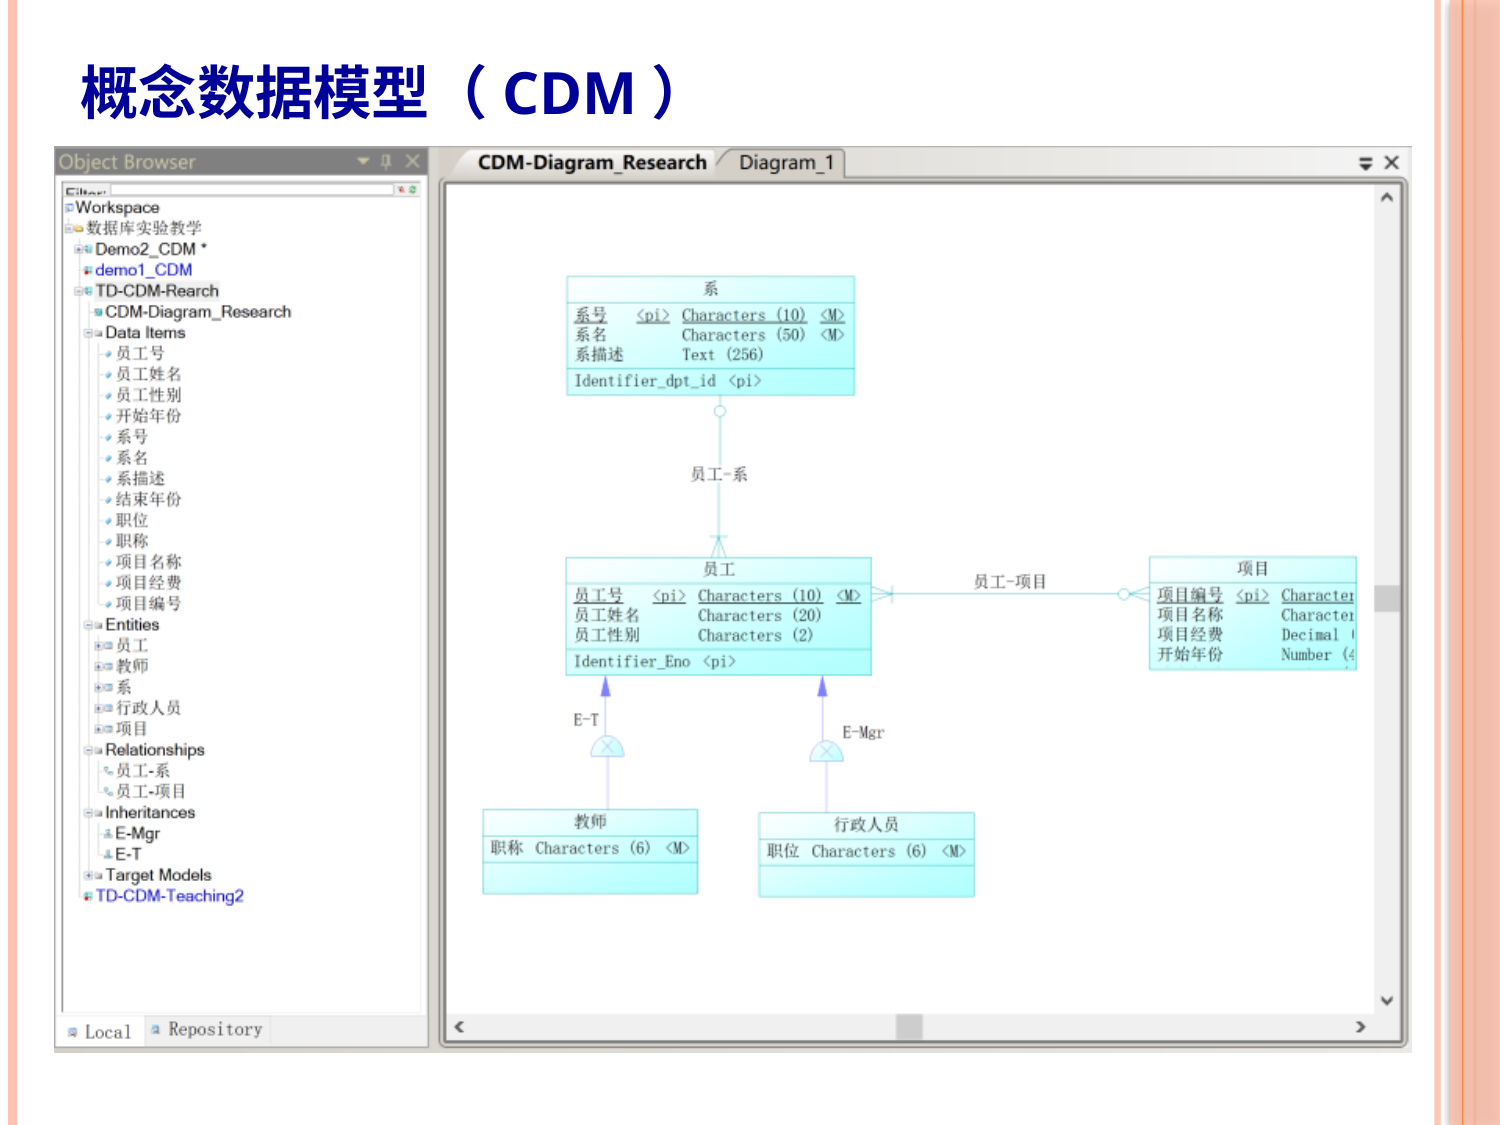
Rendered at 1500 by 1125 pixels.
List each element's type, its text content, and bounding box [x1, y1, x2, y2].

list 概念数据模型（CDM） [65, 7, 1412, 131]
picture [54, 145, 1413, 1053]
